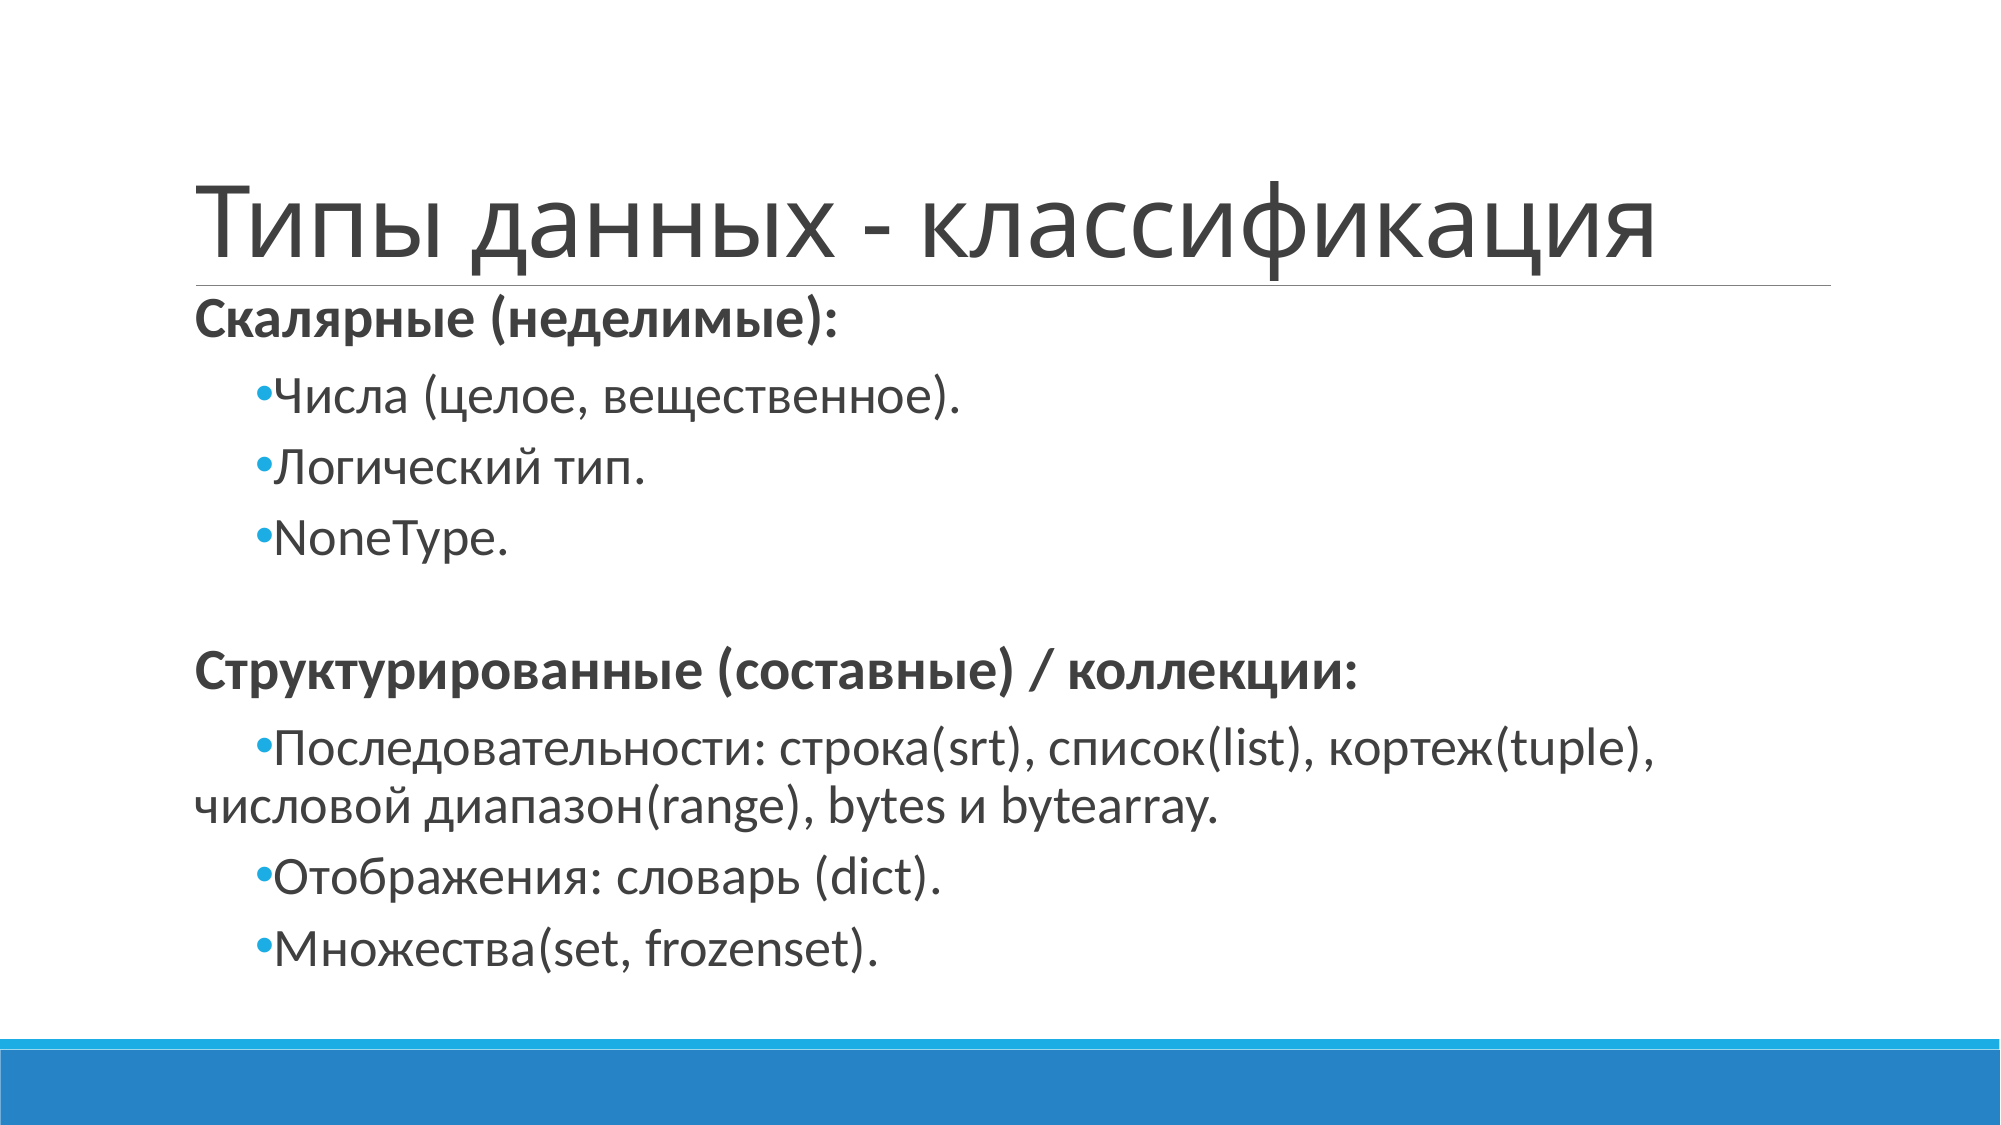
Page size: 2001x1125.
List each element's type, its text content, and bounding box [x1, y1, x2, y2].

title Типы данных - классификация [180, 47, 1830, 279]
list Скалярные (неделимые): Числа (целое, вещественное). Логический тип. NoneType. Структурированные (составные) / коллекции: Последовательности: строка(srt), список(list), кортеж(tuple), числовой диапазон(range), bytes и bytearray. Отображения: словарь (dict). Множества(set, frozenset). [180, 279, 1830, 1029]
